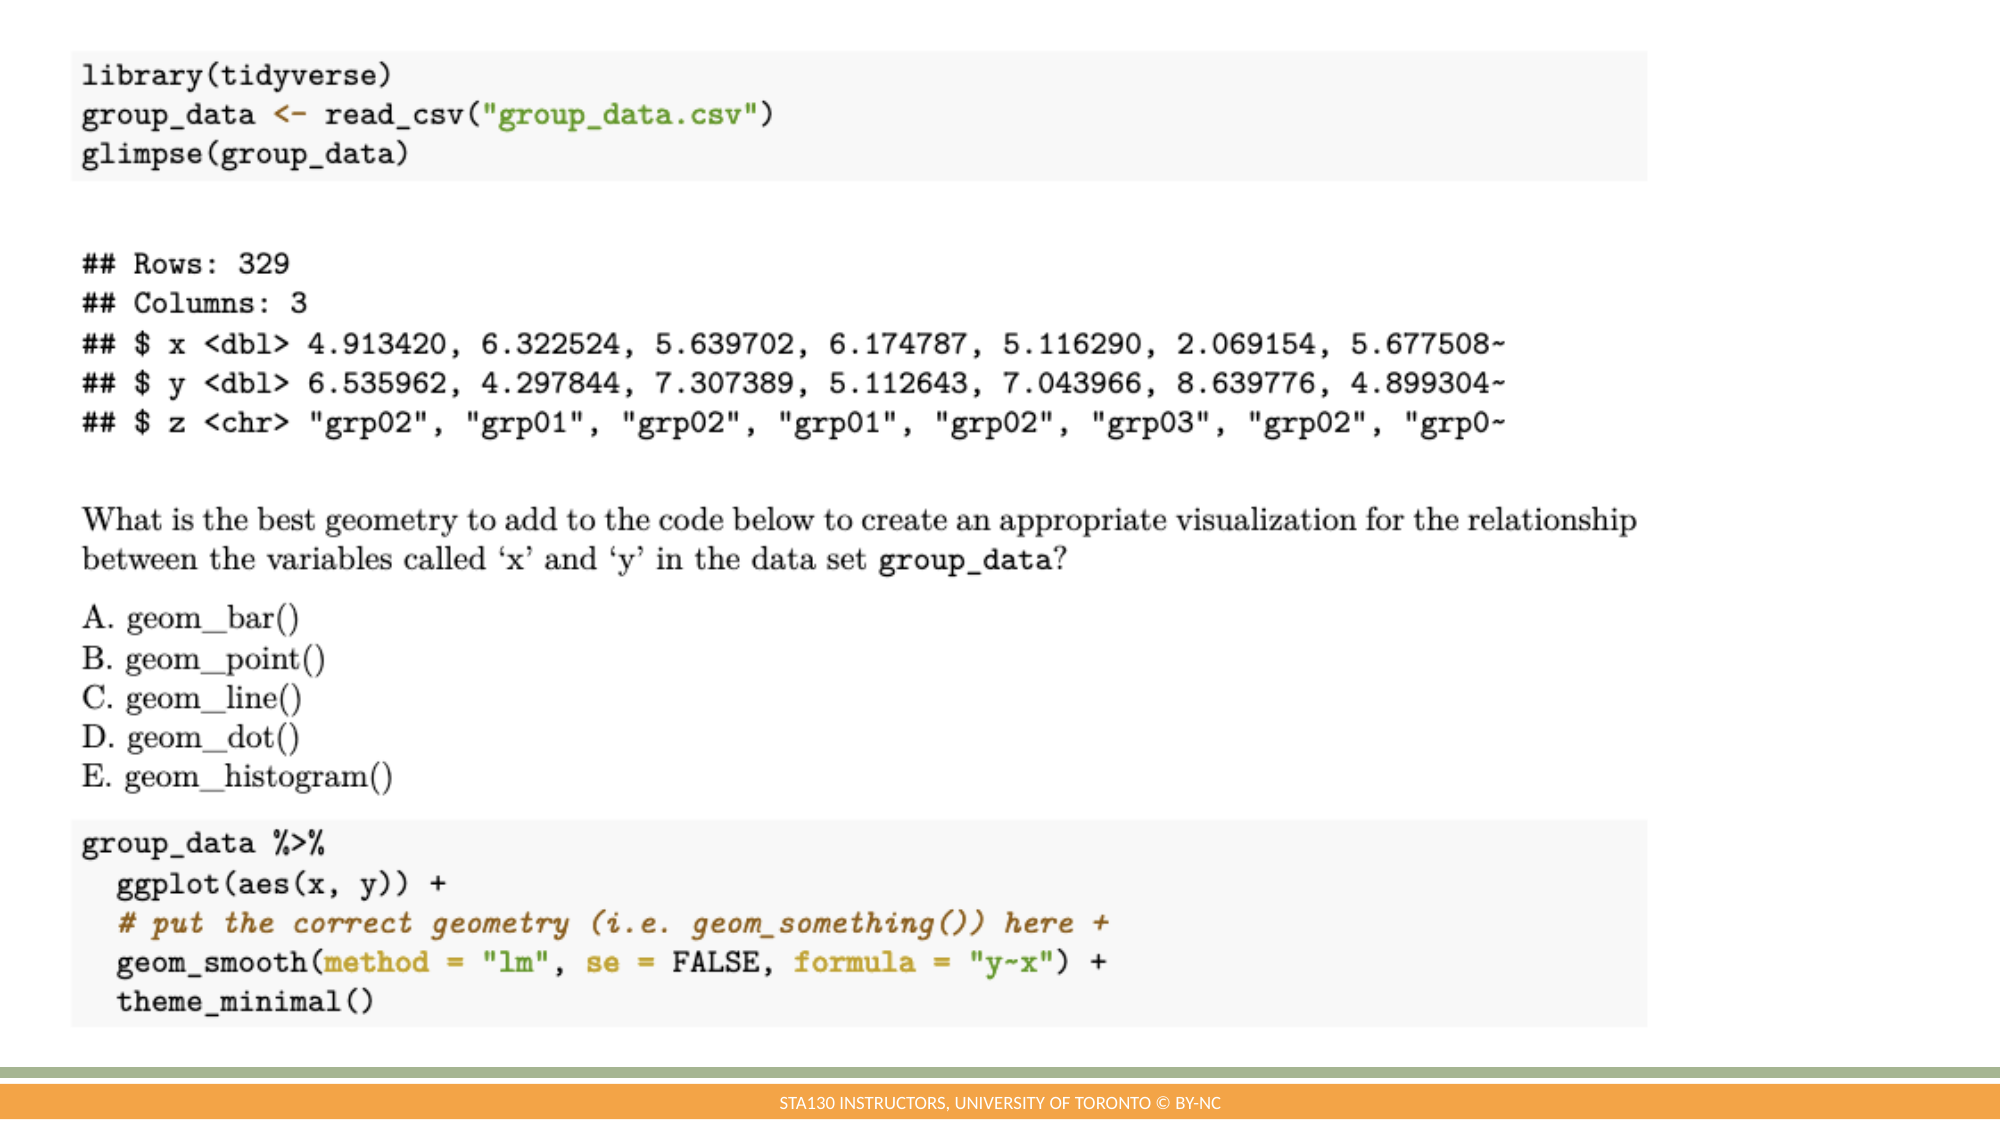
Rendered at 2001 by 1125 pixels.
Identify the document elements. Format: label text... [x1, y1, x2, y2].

picture [52, 20, 1663, 1048]
footer STA130 Instructors, University of Toronto © BY-NC [604, 1087, 1396, 1117]
